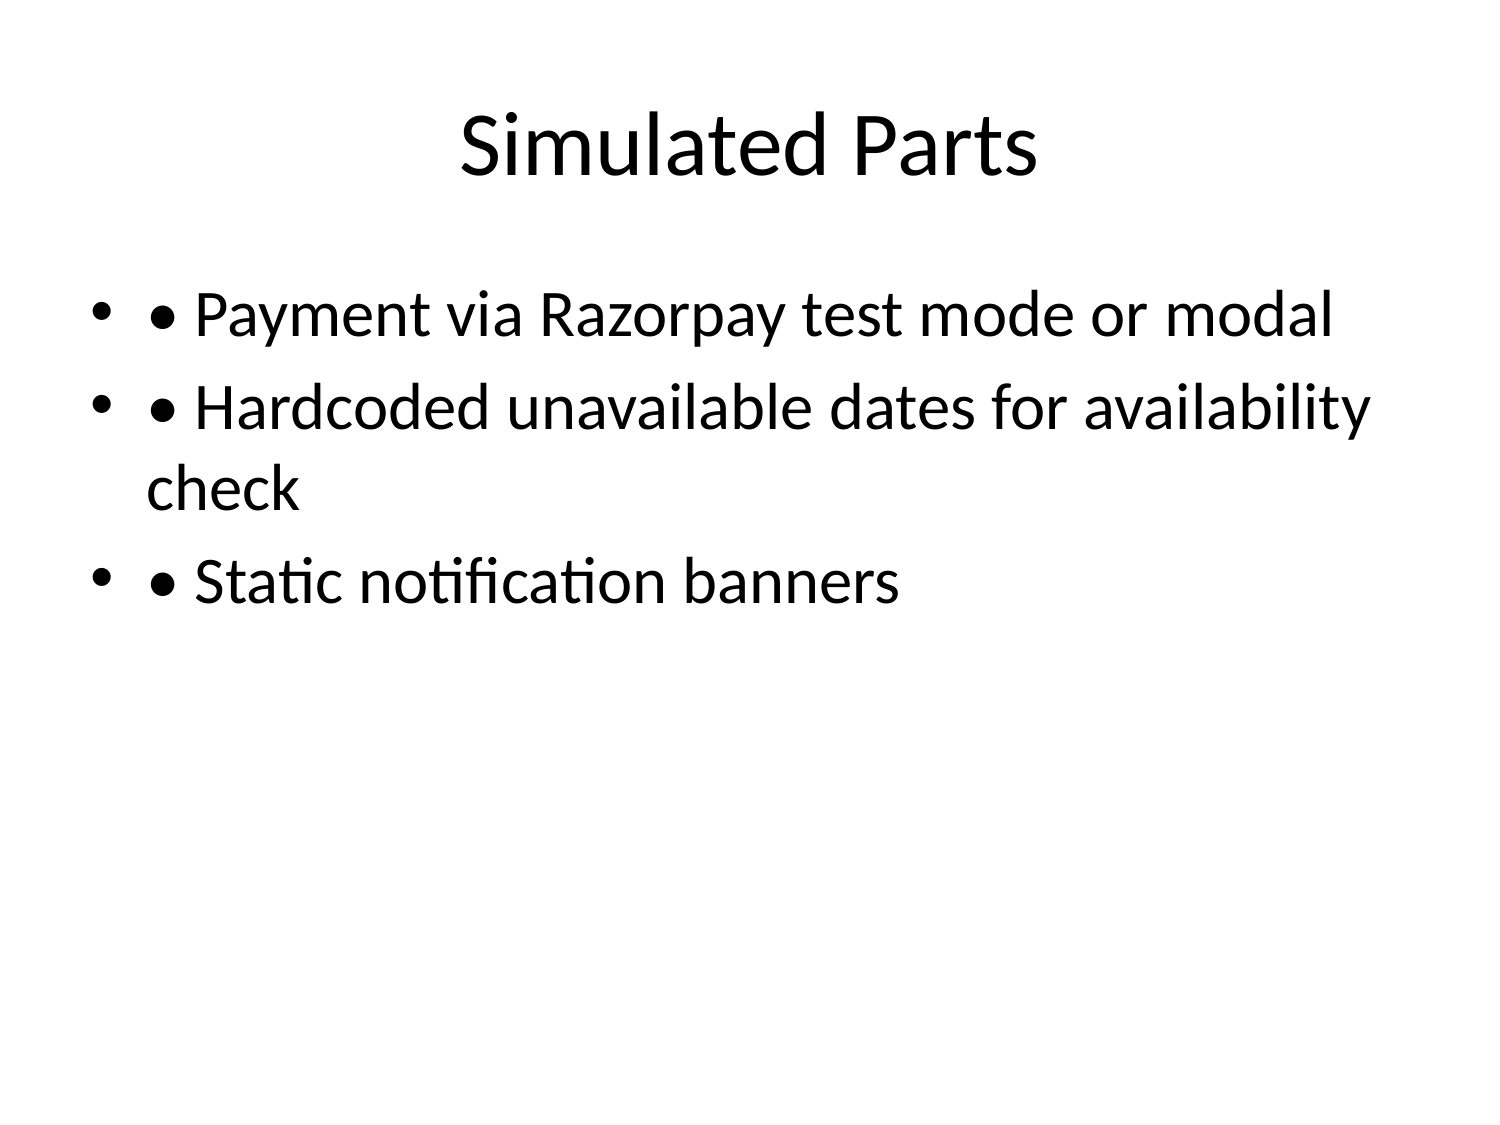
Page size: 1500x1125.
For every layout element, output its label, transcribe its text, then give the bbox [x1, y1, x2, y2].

title Simulated Parts [75, 45, 1425, 233]
list • Payment via Razorpay test mode or modal • Hardcoded unavailable dates for availability check • Static notification banners [75, 262, 1425, 1005]
